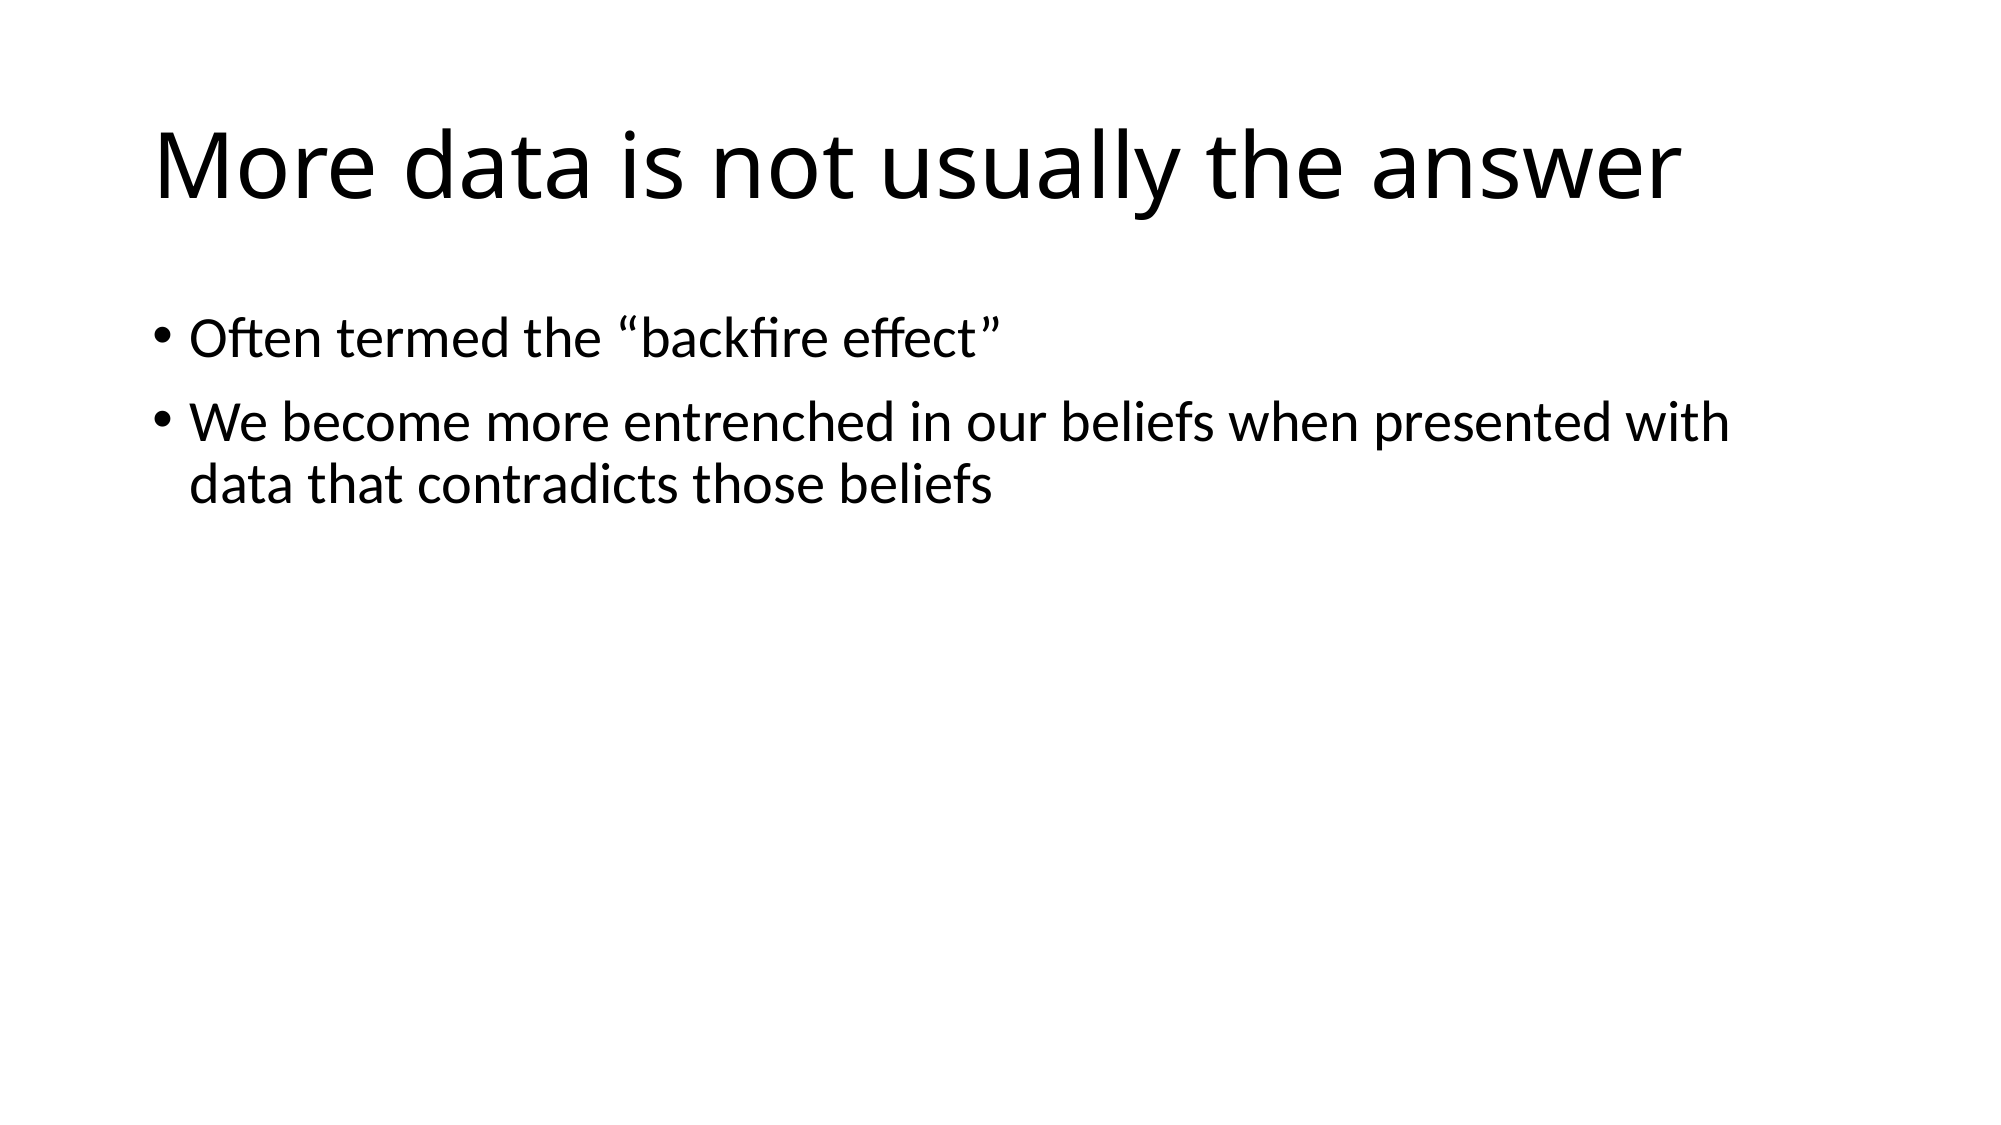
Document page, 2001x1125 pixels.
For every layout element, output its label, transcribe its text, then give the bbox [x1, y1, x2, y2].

title More data is not usually the answer [137, 59, 1863, 278]
list Often termed the “backfire effect” We become more entrenched in our beliefs when presented with data that contradicts those beliefs [137, 299, 1863, 1014]
